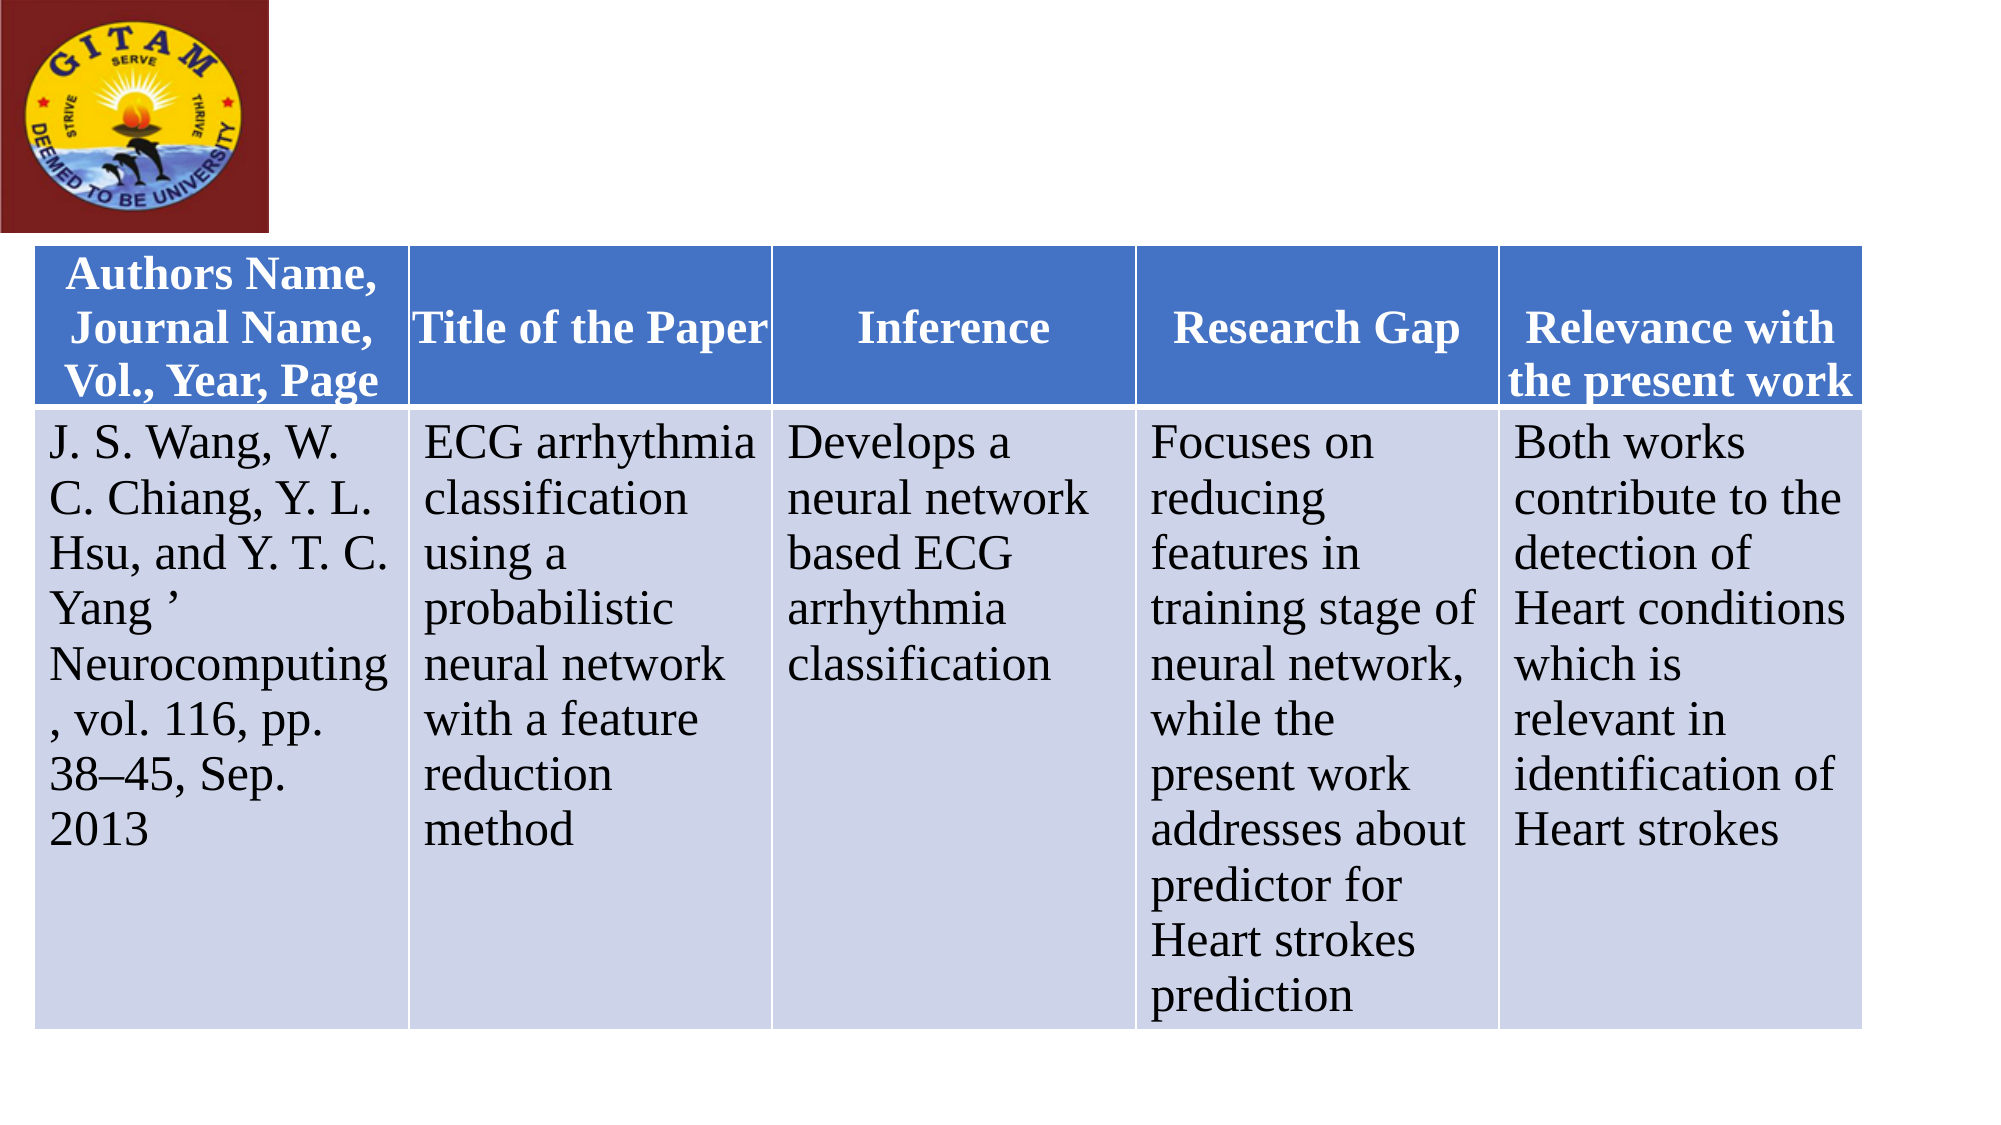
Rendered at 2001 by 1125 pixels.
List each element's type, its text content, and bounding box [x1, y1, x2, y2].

table_header Research Gap [1137, 246, 1498, 404]
table_header Authors Name, Journal Name, Vol., Year, Page [35, 246, 408, 404]
table_header Relevance with the present work [1500, 246, 1862, 404]
table_header Inference [773, 246, 1135, 404]
picture [0, 0, 269, 233]
table_cell Develops a neural network based ECG arrhythmia classification [773, 410, 1135, 1029]
table_cell J. S. Wang, W. C. Chiang, Y. L. Hsu, and Y. T. C. Yang ’ Neurocomputing, vol. 116, pp. 38–45, Sep. 2013 [35, 410, 408, 1029]
table_header Title of the Paper [410, 246, 771, 404]
table_cell ECG arrhythmia classification using a probabilistic neural network with a feature reduction method [410, 410, 771, 1029]
table_cell Both works contribute to the detection of Heart conditions which is relevant in identification of Heart strokes [1500, 410, 1862, 1029]
table_cell Focuses on reducing features in training stage of neural network, while the present work addresses about predictor for Heart strokes prediction [1137, 410, 1498, 1029]
